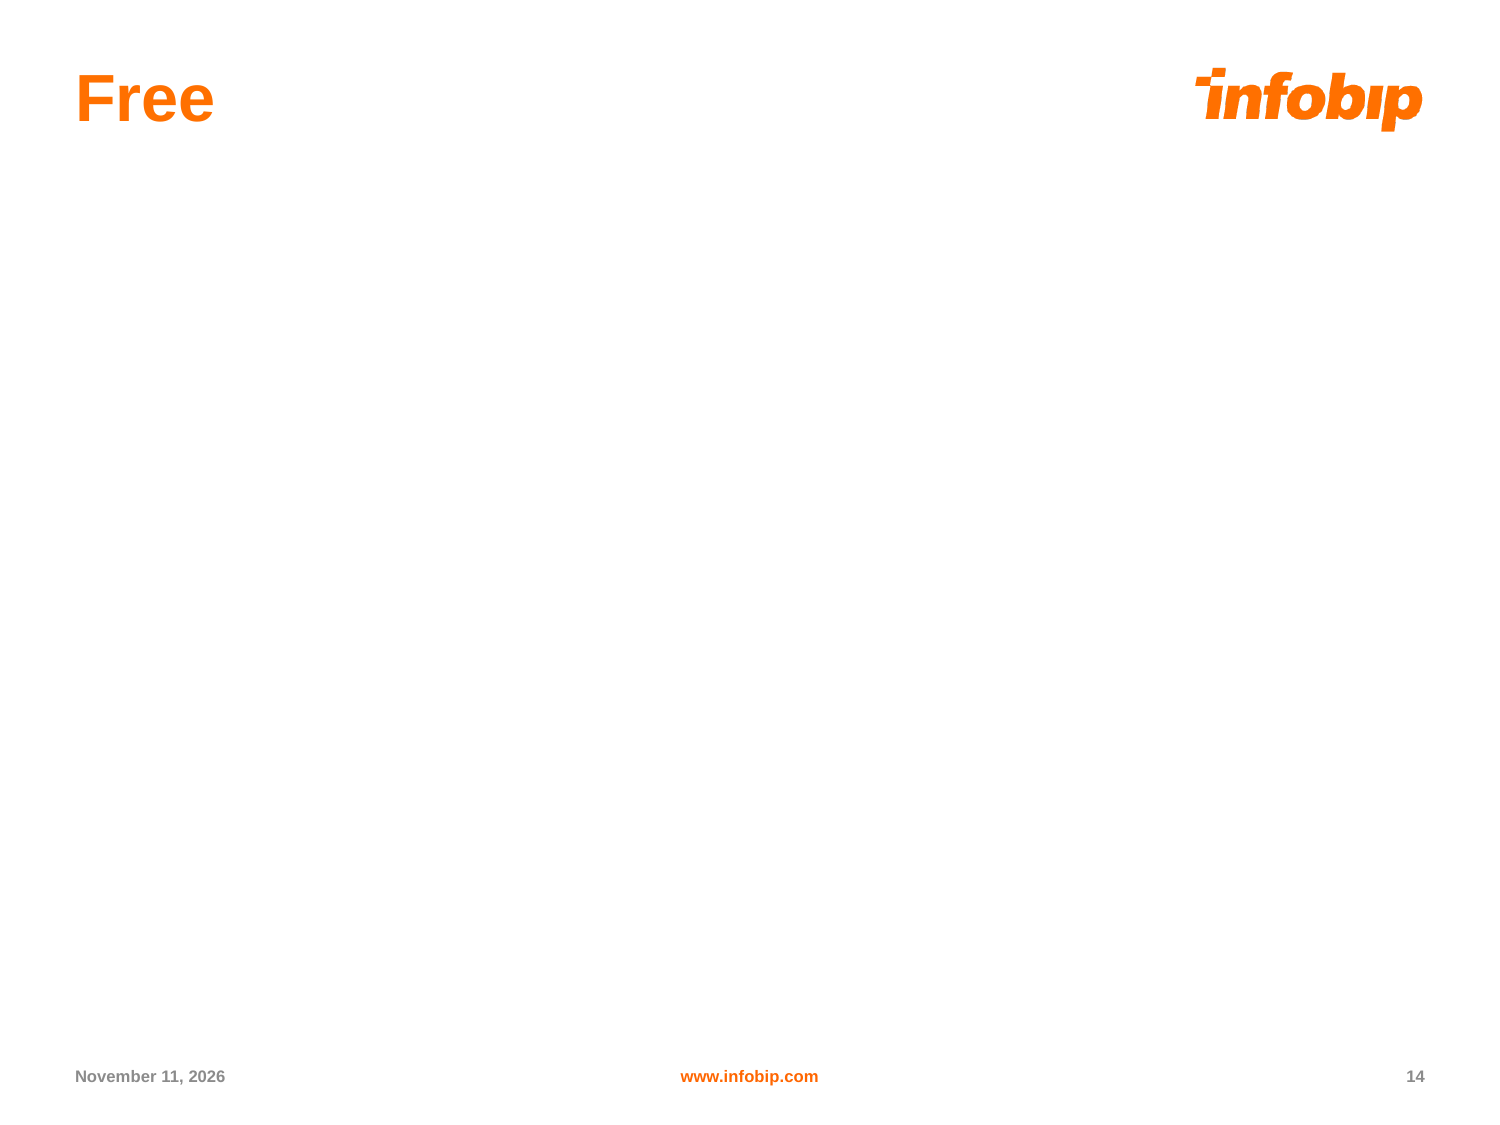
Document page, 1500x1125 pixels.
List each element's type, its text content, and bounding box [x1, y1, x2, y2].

picture [1187, 42, 1430, 157]
title Free [75, 54, 1105, 243]
footer www.infobip.com [512, 1066, 988, 1094]
slide_number 14 [1074, 1066, 1425, 1094]
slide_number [75, 1066, 425, 1094]
